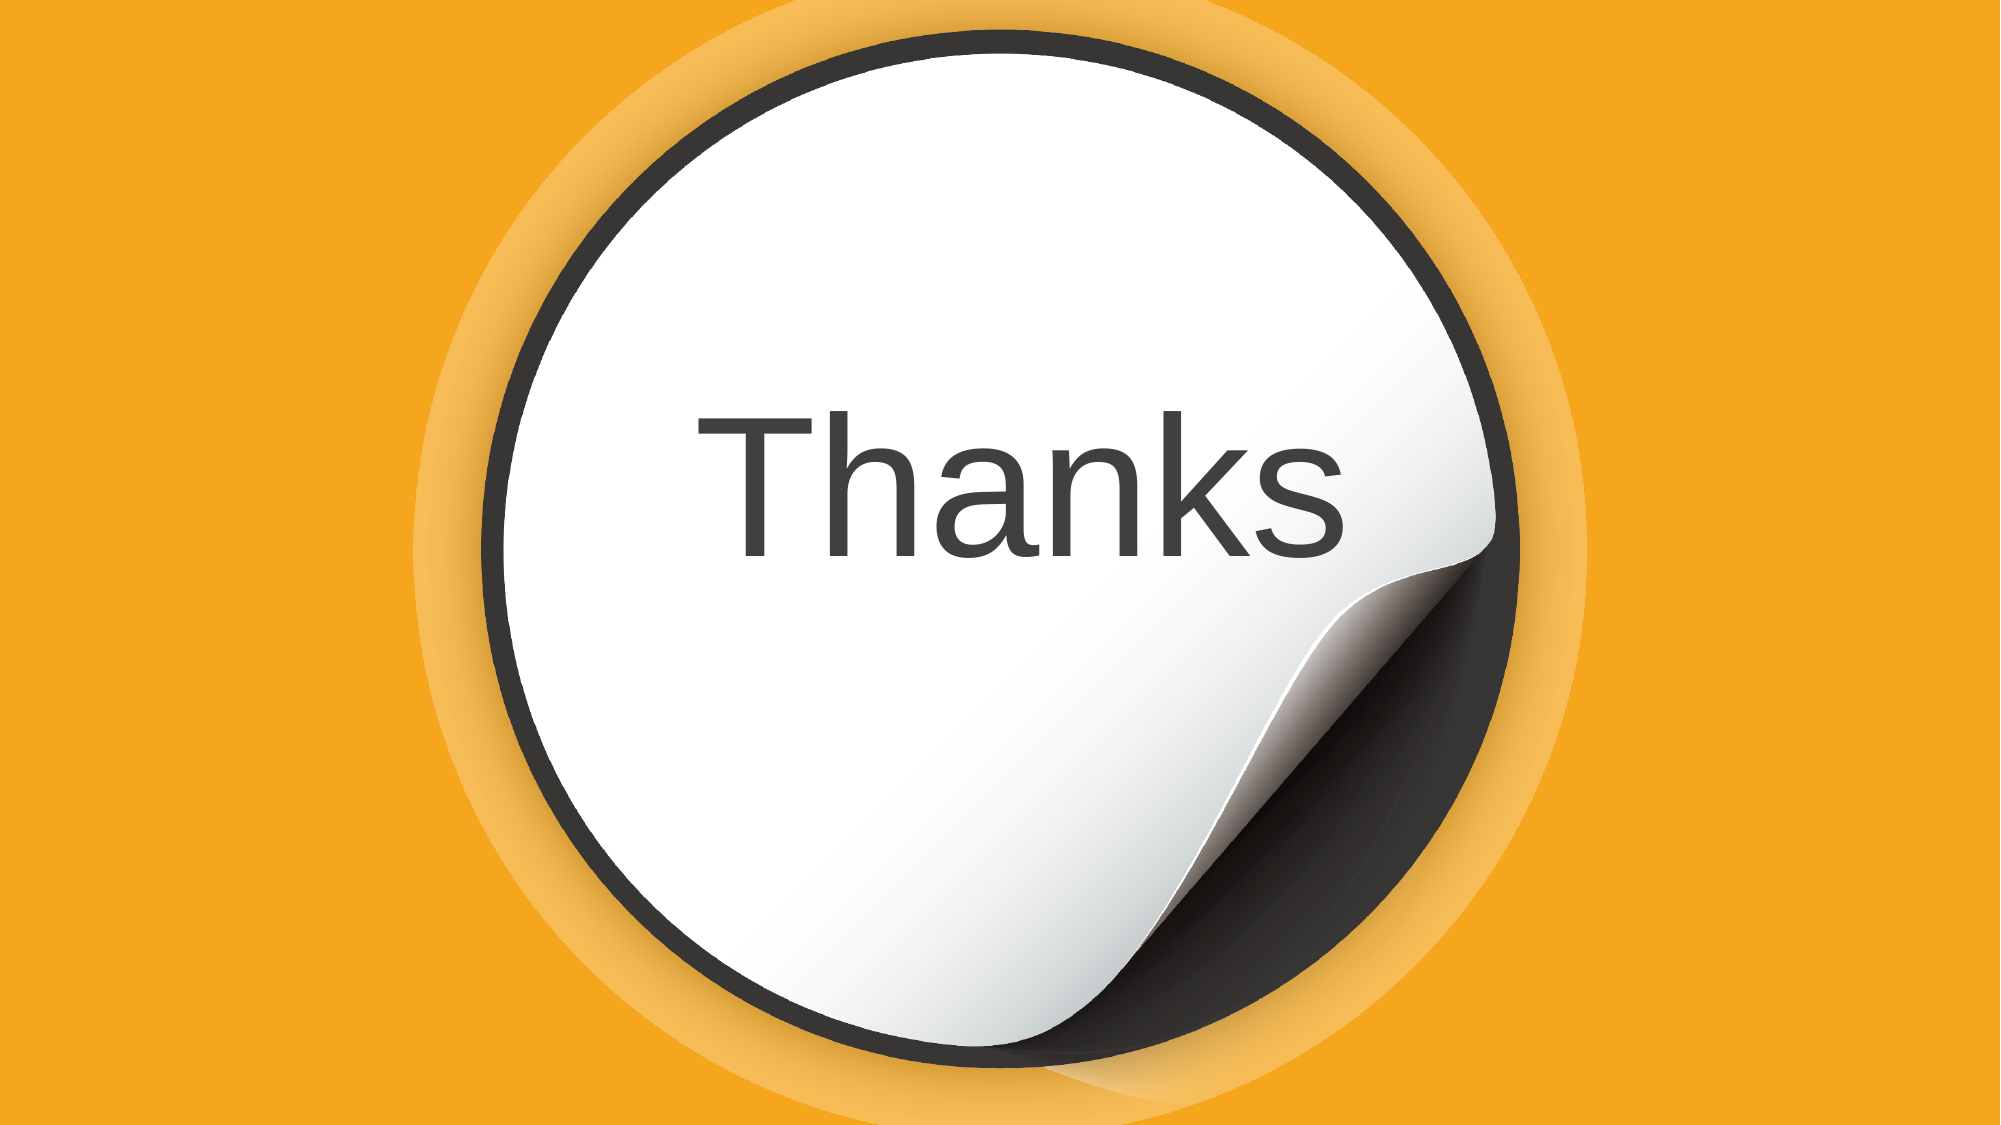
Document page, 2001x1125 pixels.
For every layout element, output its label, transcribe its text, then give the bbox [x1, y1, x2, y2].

picture [413, 0, 1587, 1125]
text_box Thanks [679, 348, 1366, 604]
